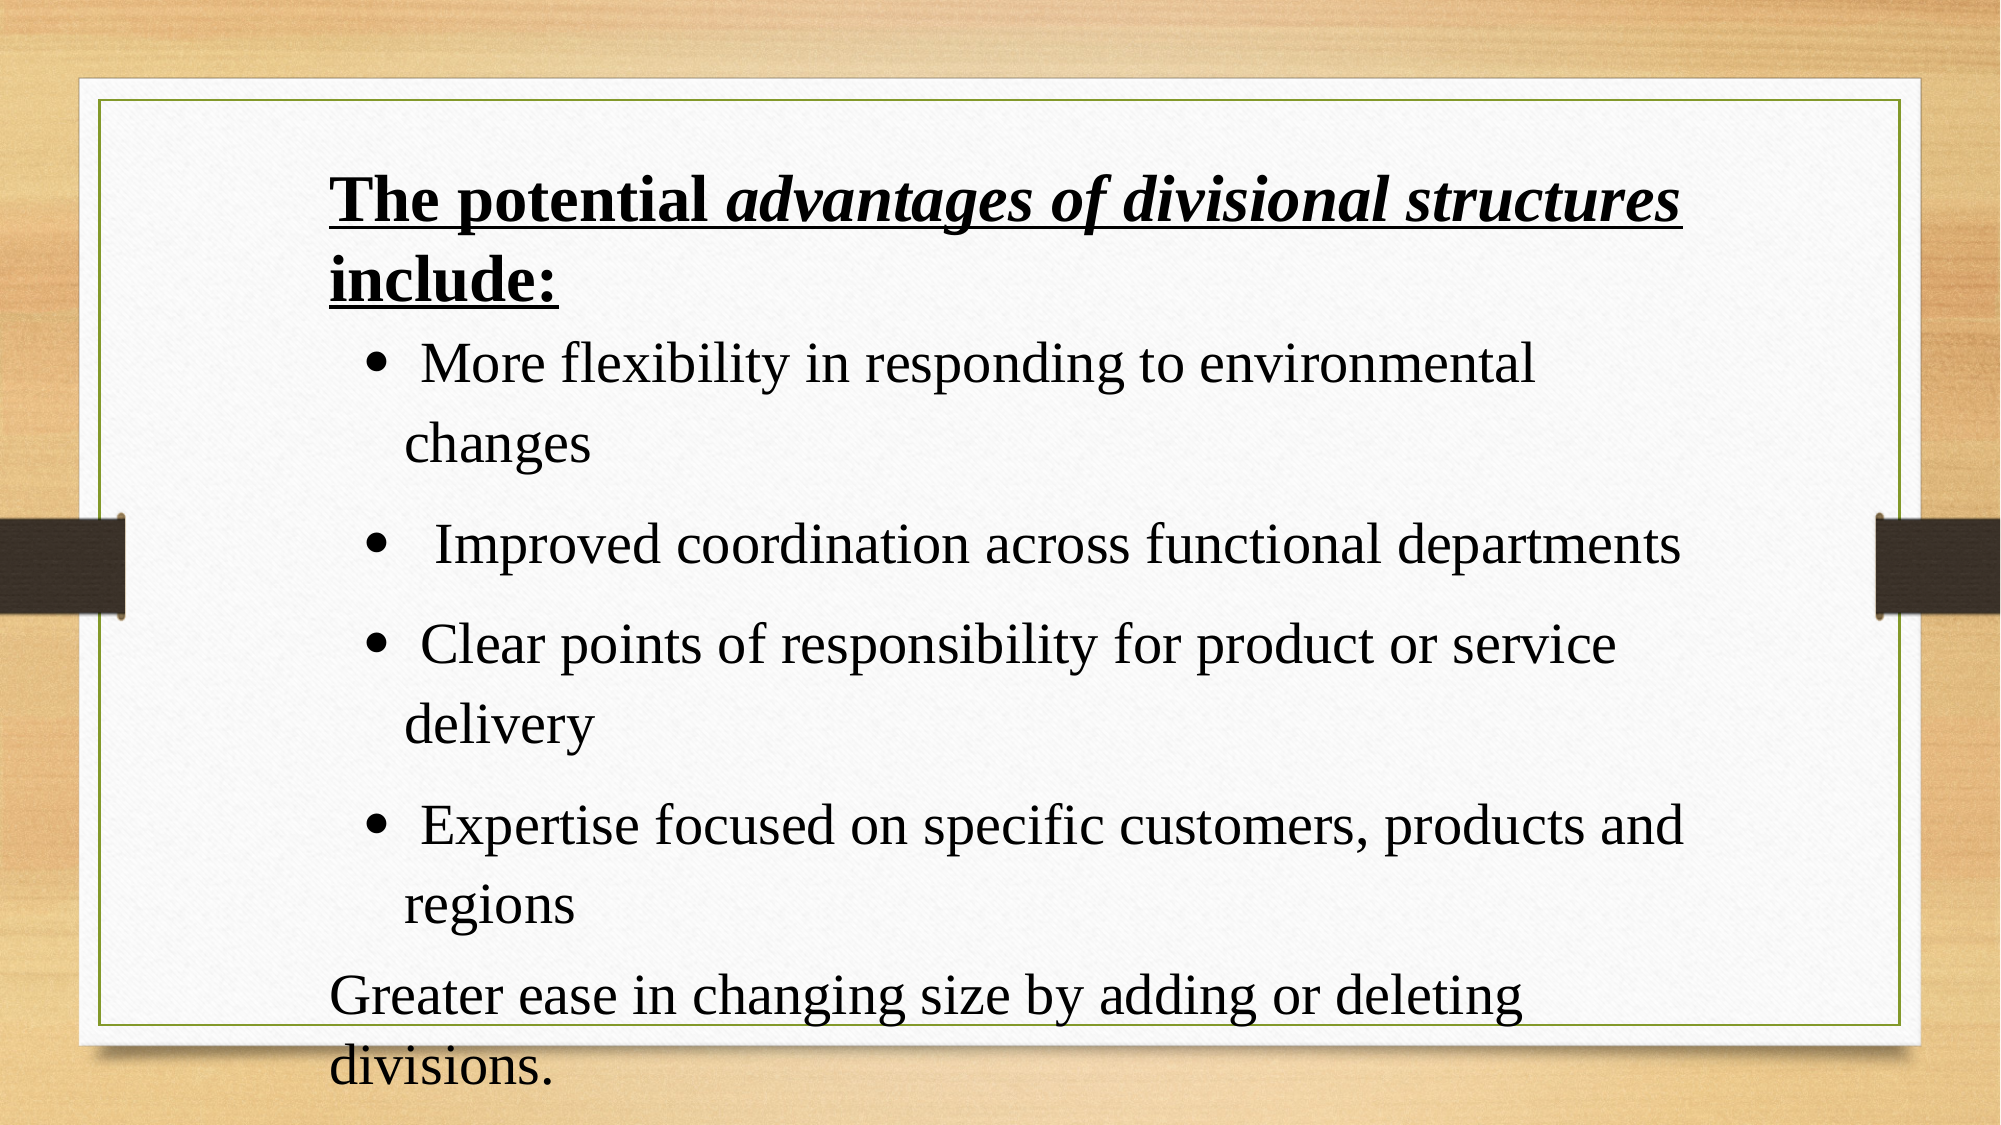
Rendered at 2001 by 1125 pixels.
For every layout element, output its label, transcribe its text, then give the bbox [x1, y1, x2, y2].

text_box The potential advantages of divisional structures include: · More flexibility in responding to environmental changes · Improved coordination across functional departments · Clear points of responsibility for product or service delivery · Expertise focused on specific customers, products and regions Greater ease in changing size by adding or deleting divisions. [314, 147, 1744, 1104]
picture [0, 0, 2001, 1125]
